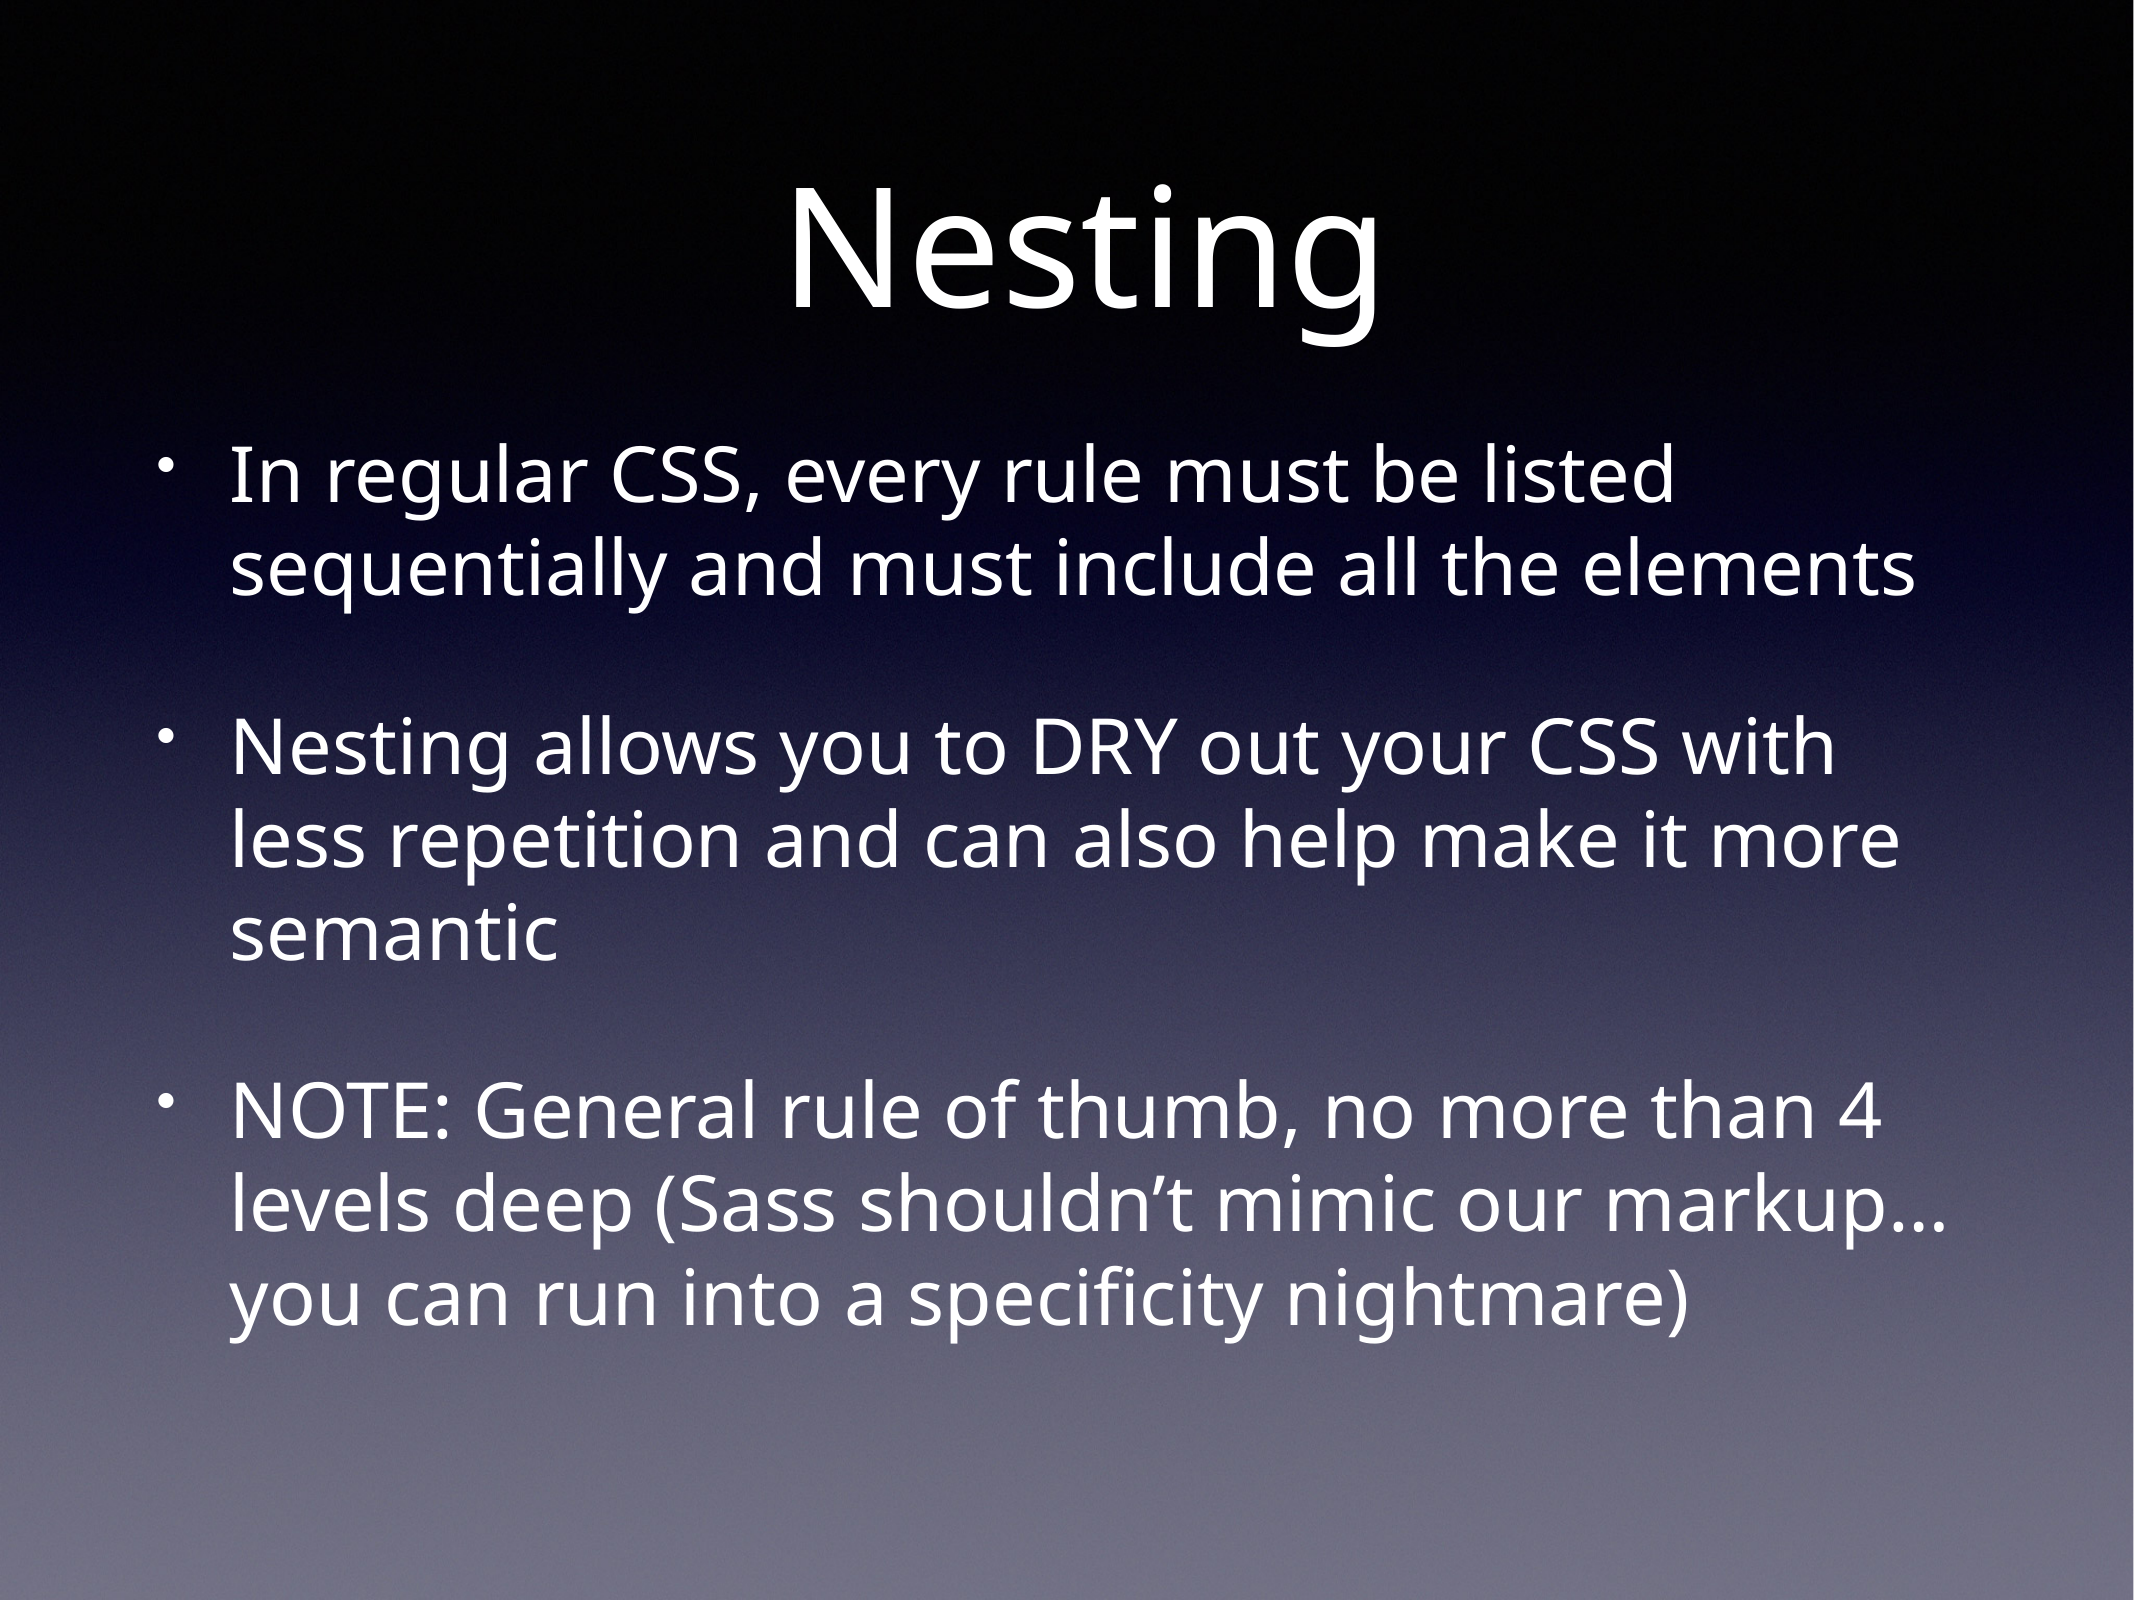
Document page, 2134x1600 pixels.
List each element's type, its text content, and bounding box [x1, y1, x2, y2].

picture [0, 0, 2134, 1600]
title Nesting [155, 66, 1978, 416]
list In regular CSS, every rule must be listed sequentially and must include all the elements Nesting allows you to DRY out your CSS with less repetition and can also help make it more semantic NOTE: General rule of thumb, no more than 4 levels deep (Sass shouldn’t mimic our markup…you can run into a specificity nightmare) [155, 424, 1978, 1383]
